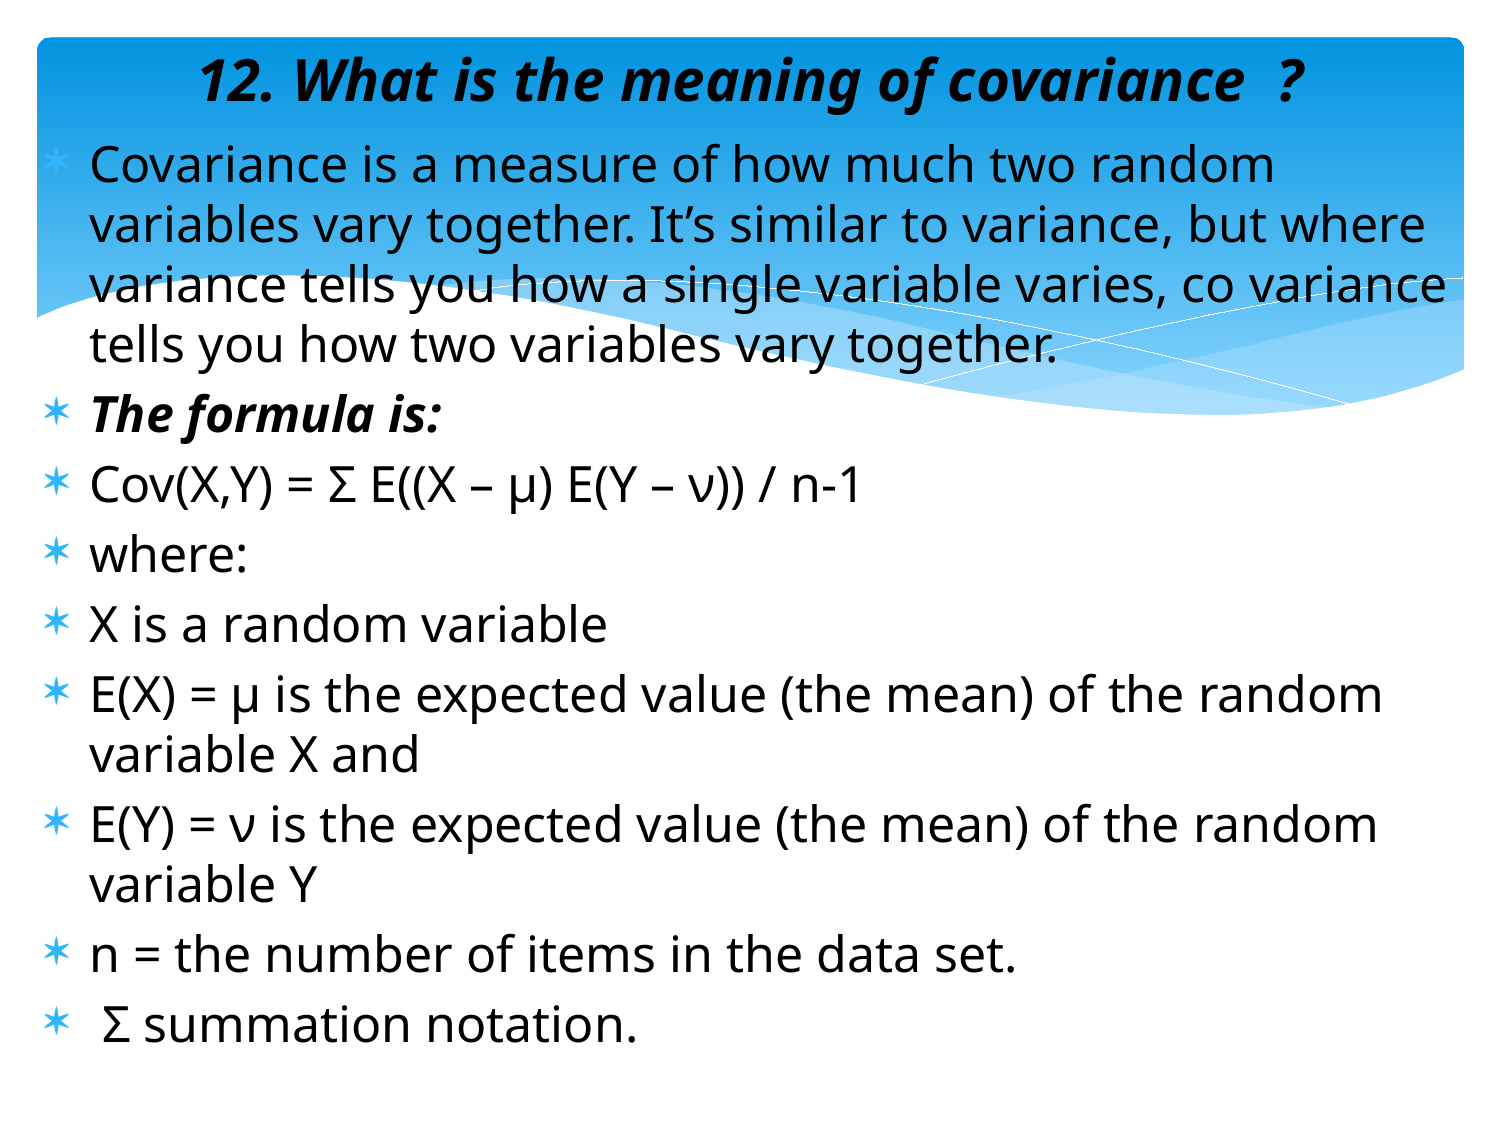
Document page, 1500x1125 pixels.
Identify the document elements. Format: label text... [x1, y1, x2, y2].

title 12. What is the meaning of covariance ? [29, 30, 1471, 126]
list Covariance is a measure of how much two random variables vary together. It’s similar to variance, but where variance tells you how a single variable varies, co variance tells you how two variables vary together. The formula is: Cov(X,Y) = Σ E((X – μ) E(Y – ν)) / n-1 where: X is a random variable E(X) = μ is the expected value (the mean) of the random variable X and E(Y) = ν is the expected value (the mean) of the random variable Y n = the number of items in the data set. Σ summation notation. [29, 126, 1471, 1106]
